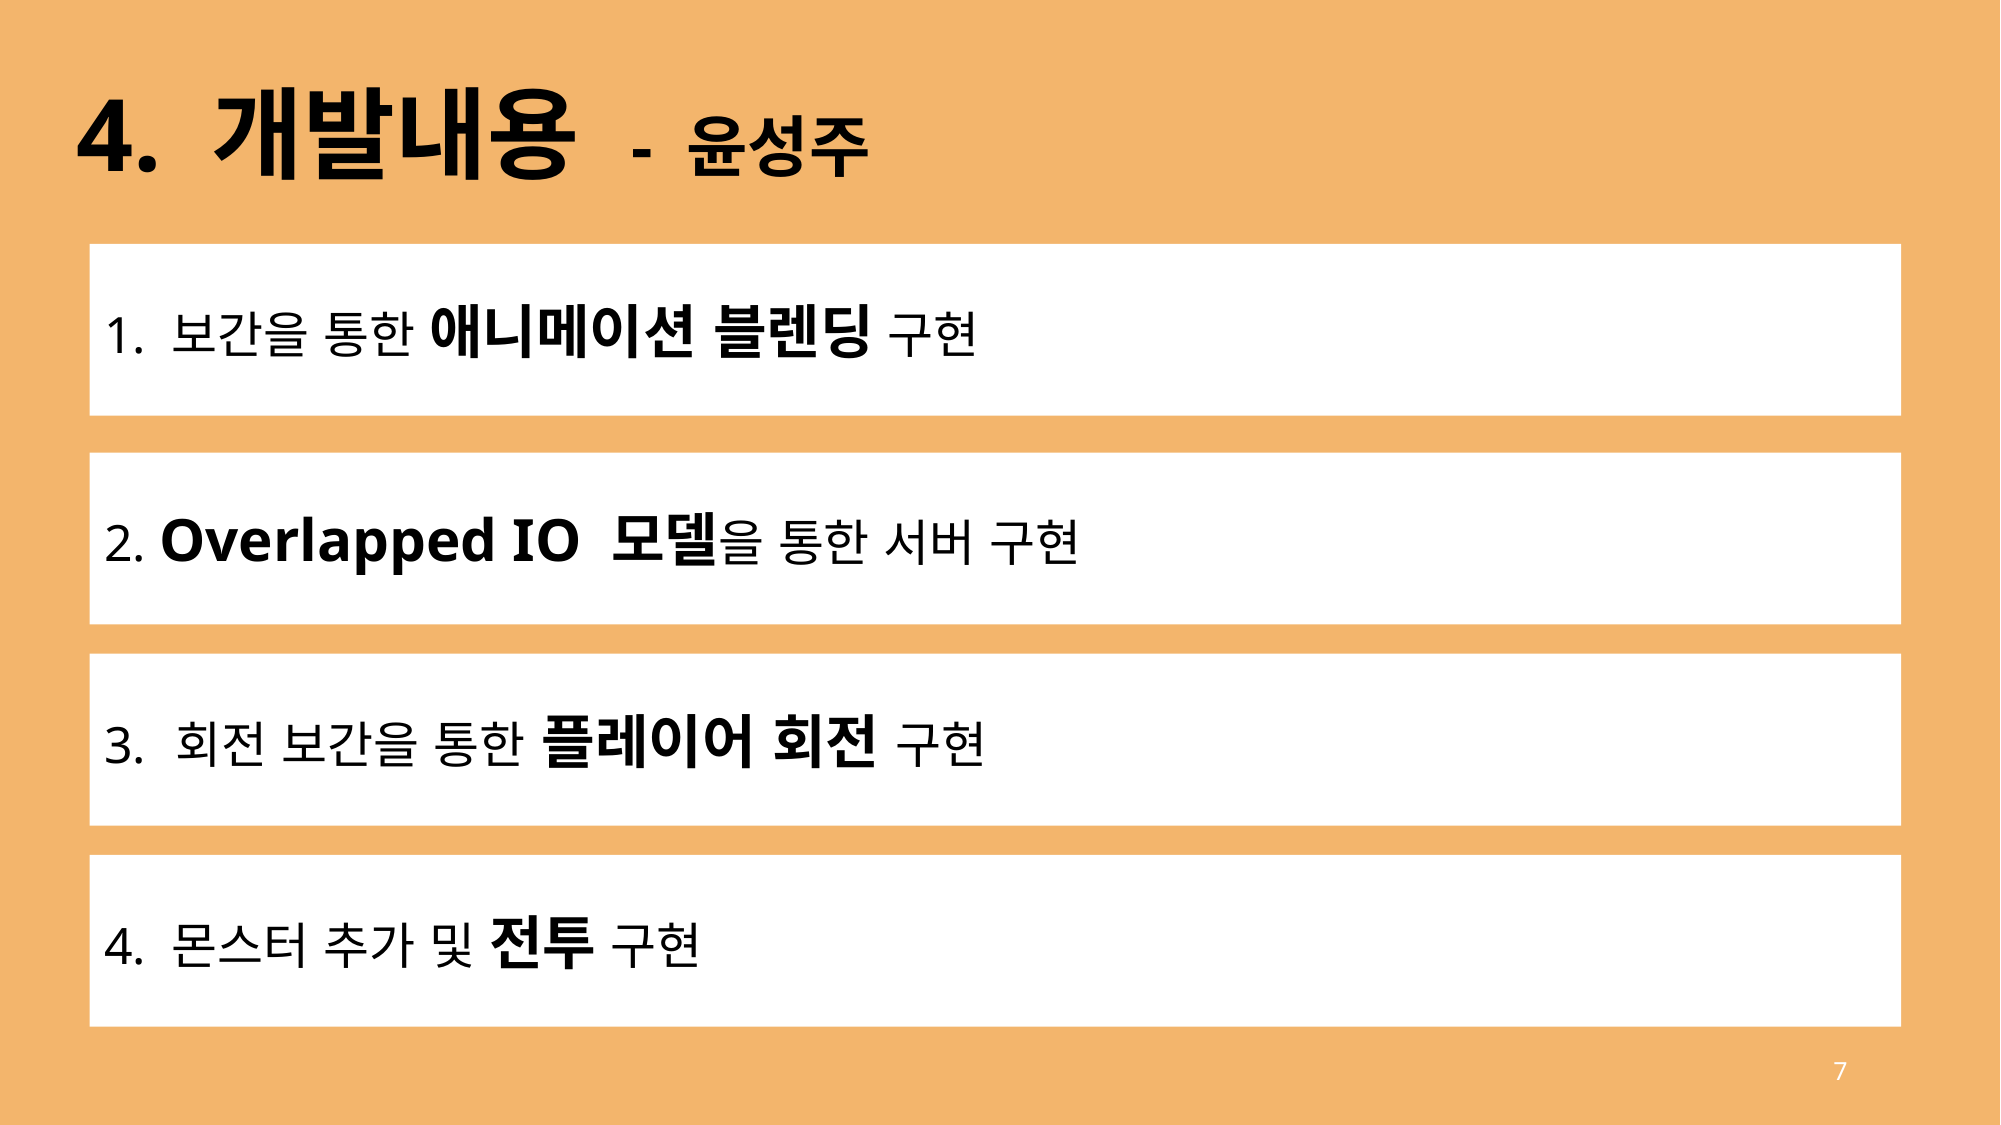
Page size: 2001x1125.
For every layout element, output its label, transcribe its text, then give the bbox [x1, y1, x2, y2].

text_box 2. Overlapped IO 모델을 통한 서버 구현 [89, 452, 1902, 625]
text_box 3. 회전 보간을 통한 플레이어 회전 구현 [89, 653, 1902, 827]
text_box 4. 몬스터 추가 및 전투 구현 [89, 854, 1902, 1028]
text_box 4. 개발내용 - 윤성주 [60, 53, 1886, 225]
text_box 1. 보간을 통한 애니메이션 블렌딩 구현 [89, 243, 1902, 417]
slide_number 7 [1412, 1042, 1863, 1103]
